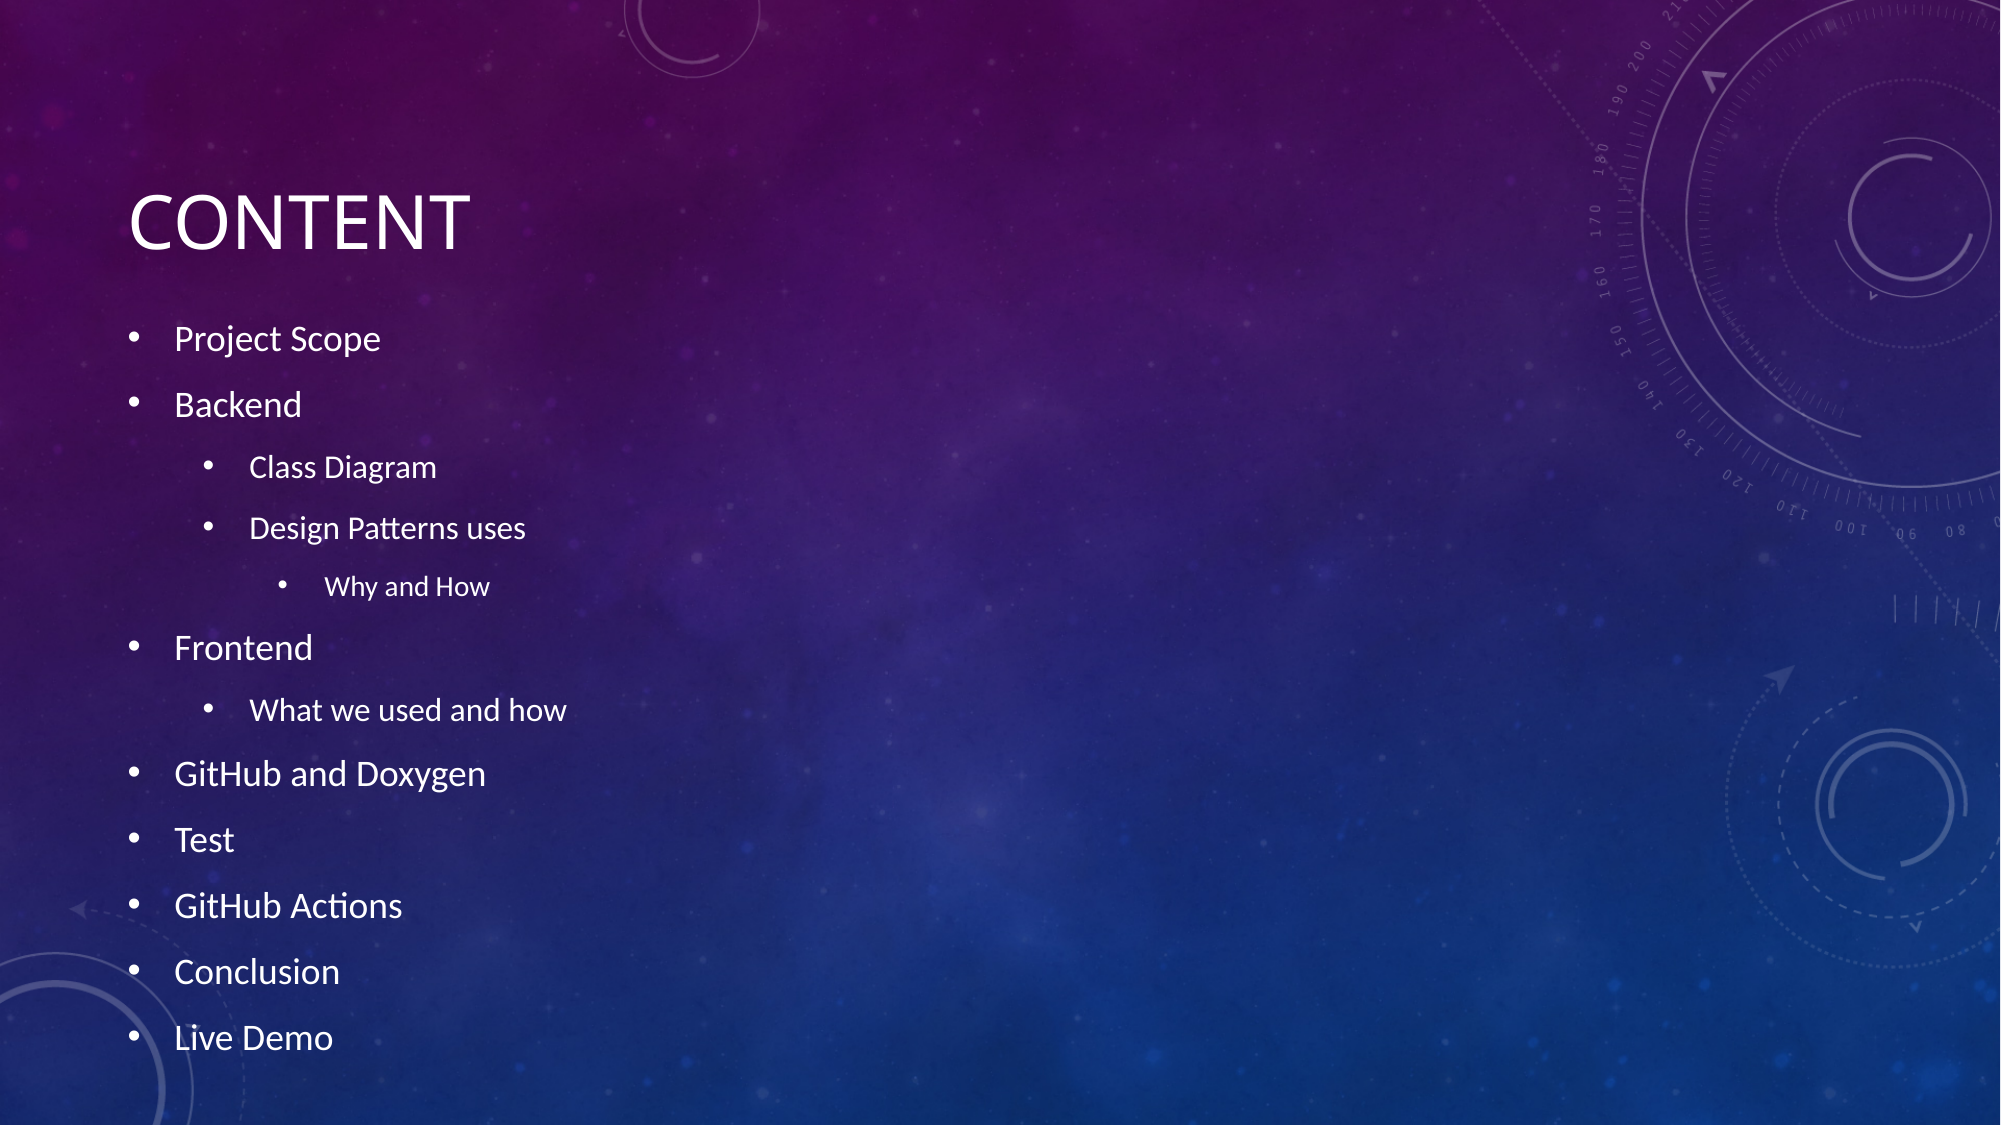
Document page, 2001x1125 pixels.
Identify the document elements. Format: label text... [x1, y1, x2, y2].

title Content [112, 99, 1775, 277]
list Project Scope Backend Class Diagram Design Patterns uses Why and How Frontend What we used and how GitHub and Doxygen Test GitHub Actions Conclusion Live Demo [112, 277, 1775, 1095]
picture [0, 0, 2001, 1125]
